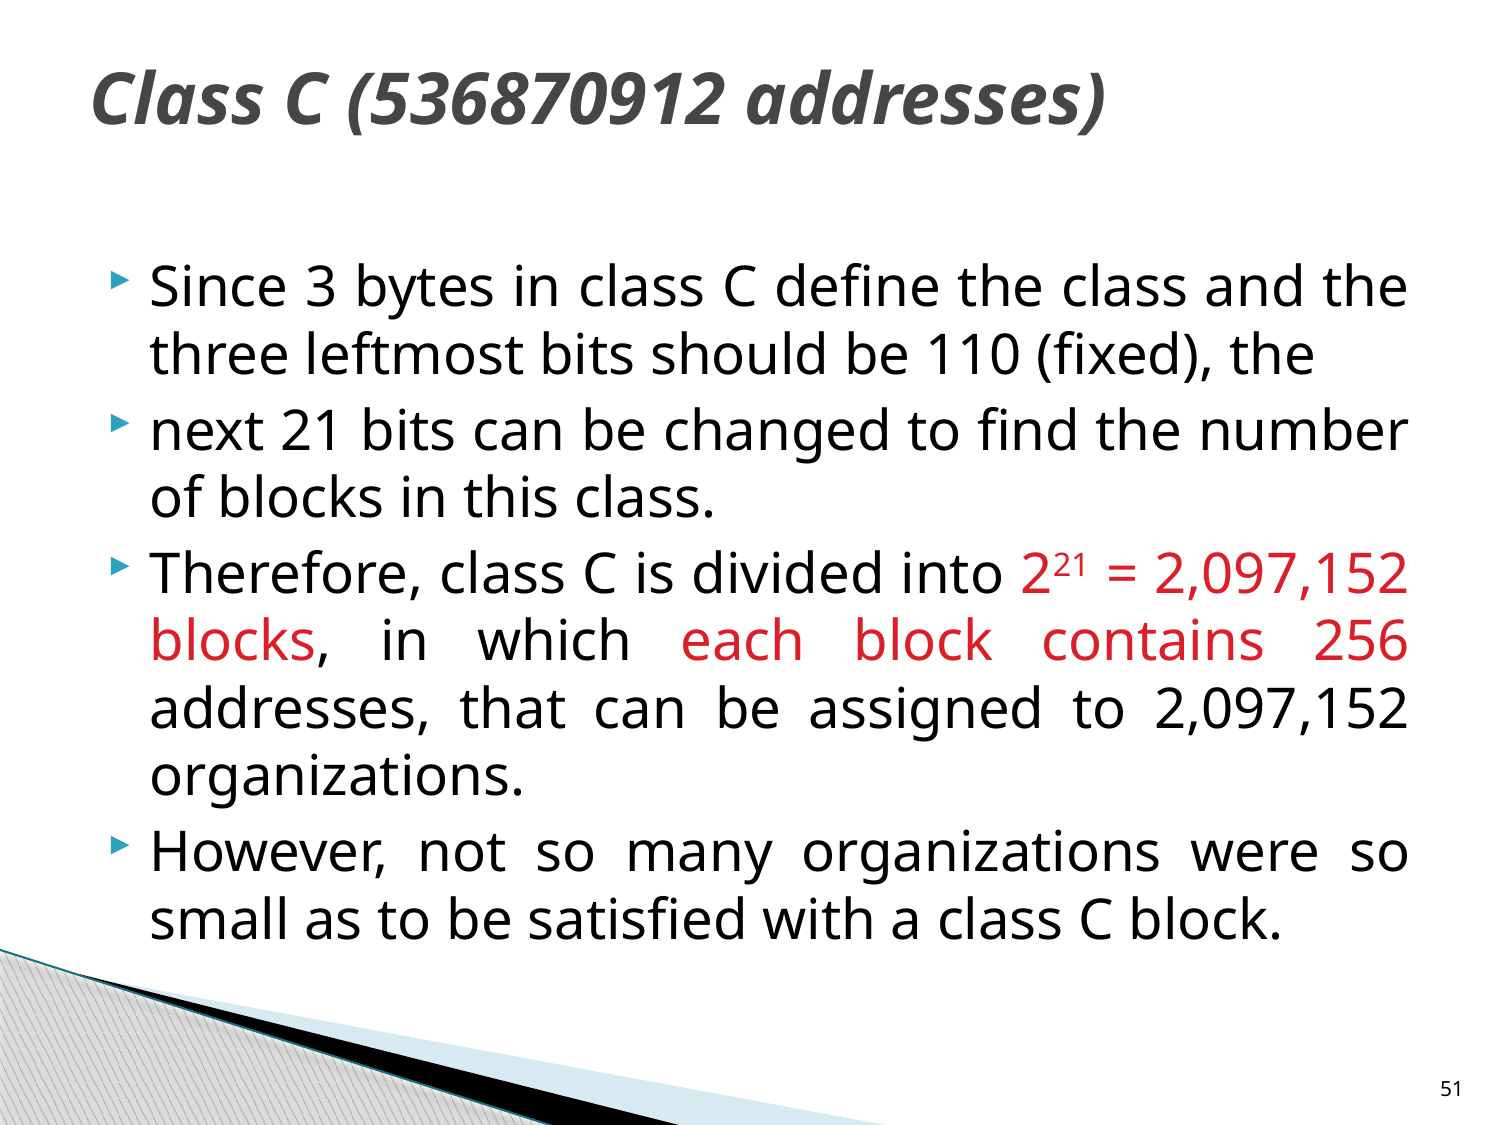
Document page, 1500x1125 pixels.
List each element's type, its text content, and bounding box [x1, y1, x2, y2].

slide_number 51 [1418, 1051, 1479, 1112]
list Since 3 bytes in class C define the class and the three leftmost bits should be 110 (fixed), the next 21 bits can be changed to find the number of blocks in this class. Therefore, class C is divided into 221 = 2,097,152 blocks, in which each block contains 256 addresses, that can be assigned to 2,097,152 organizations. However, not so many organizations were so small as to be satisfied with a class C block. [75, 243, 1425, 986]
title Class C (536870912 addresses) [75, 45, 1425, 233]
